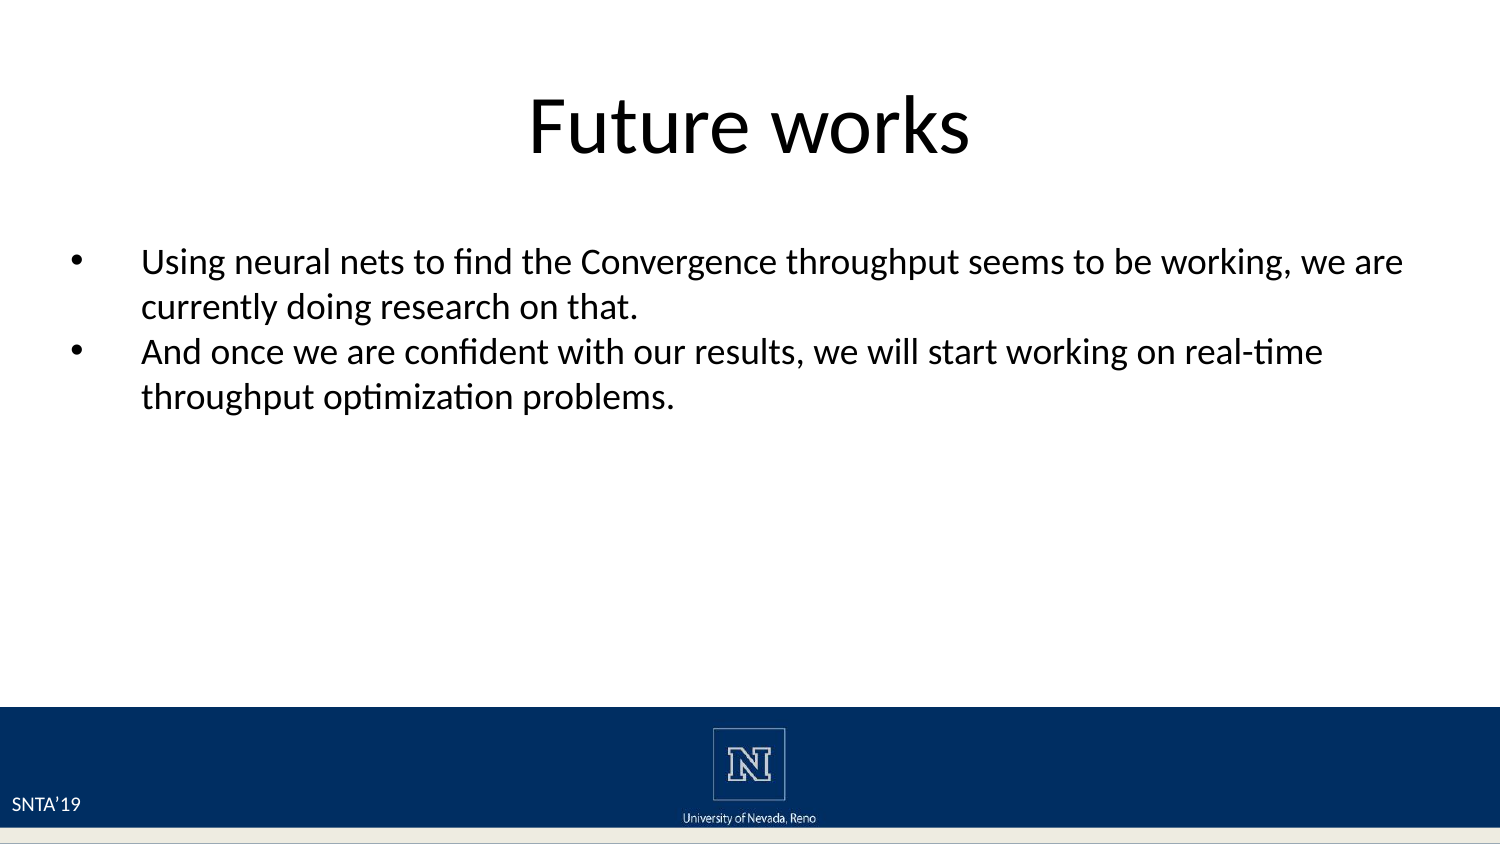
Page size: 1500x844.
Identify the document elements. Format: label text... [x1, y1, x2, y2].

list Using neural nets to find the Convergence throughput seems to be working, we are currently doing research on that. And once we are confident with our results, we will start working on real-time throughput optimization problems. [51, 229, 1449, 646]
picture [0, 707, 1500, 827]
title Future works [51, 72, 1449, 167]
